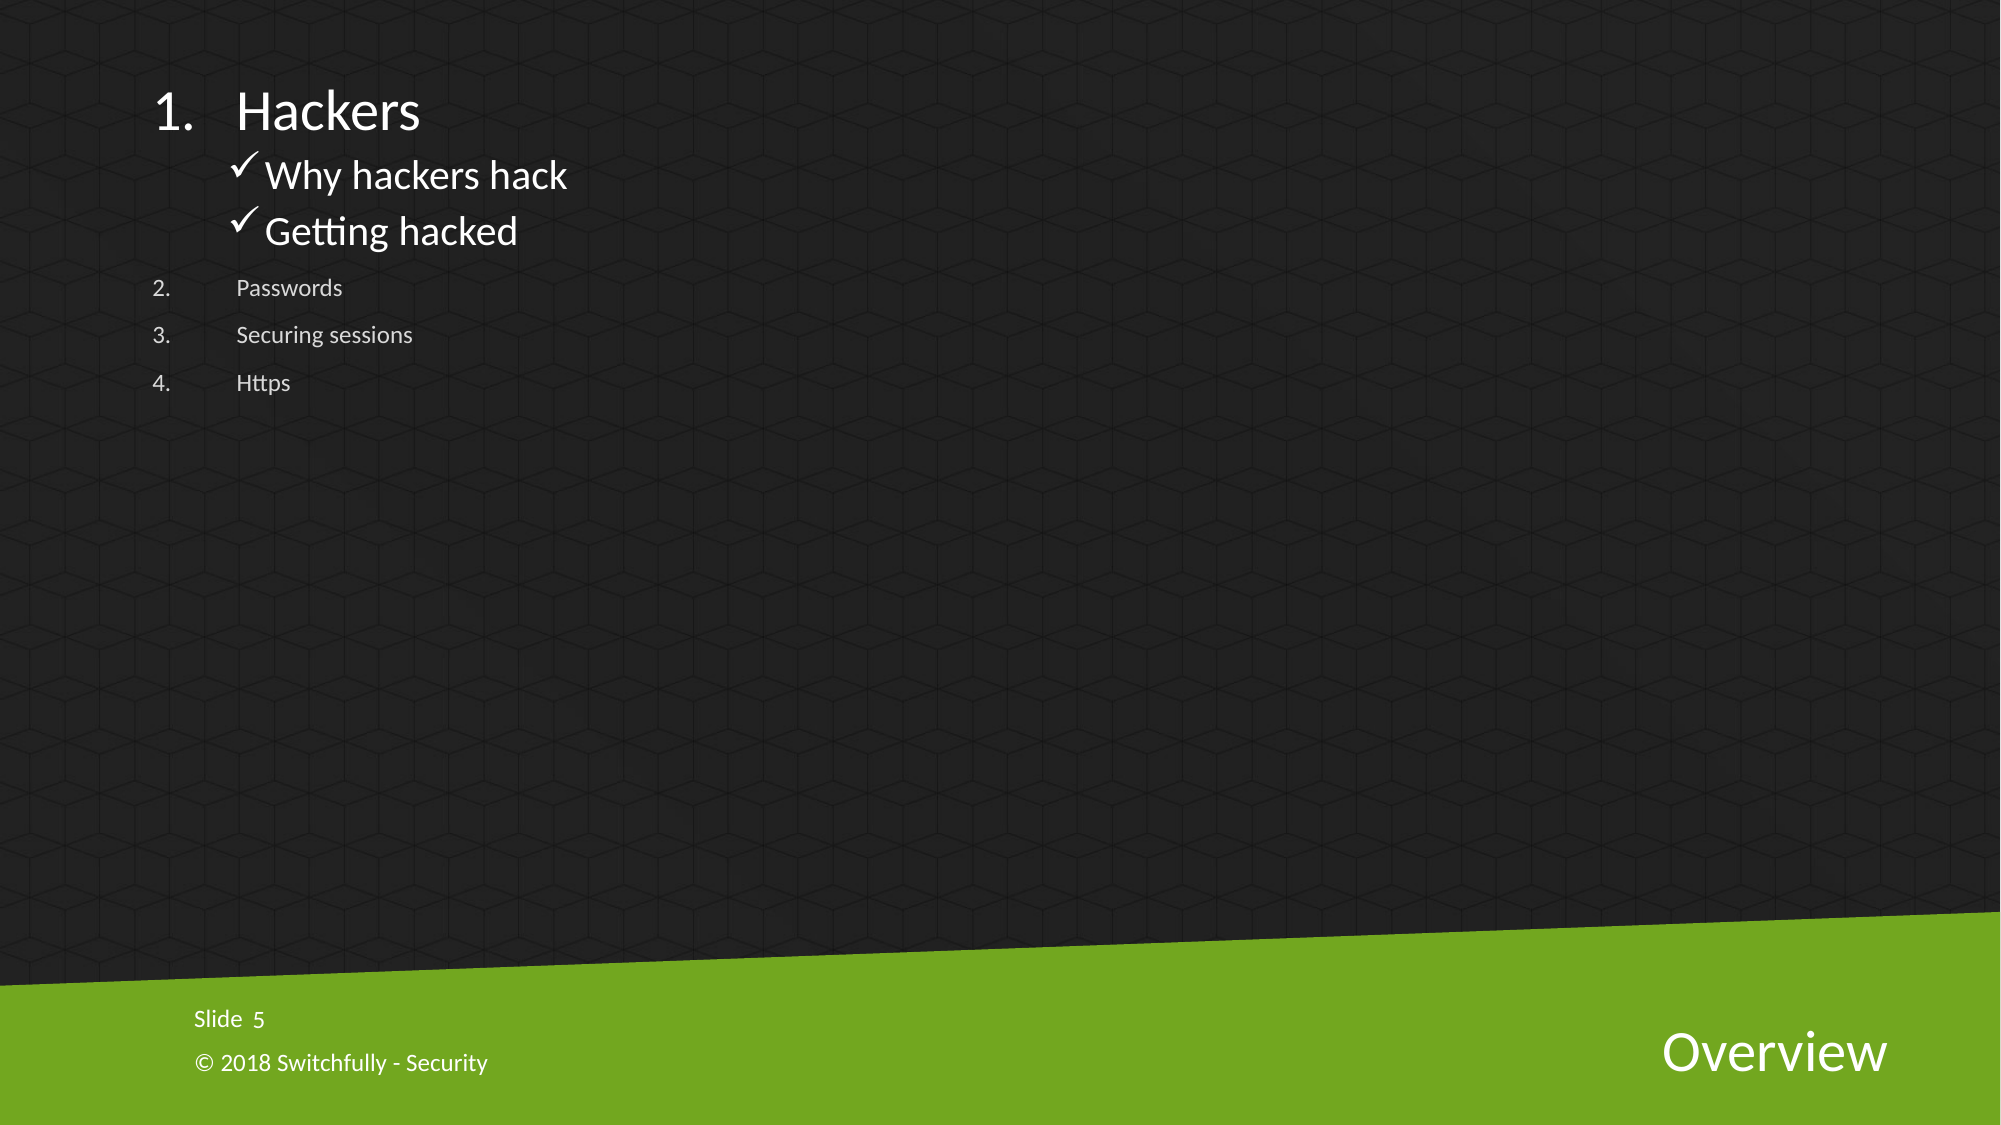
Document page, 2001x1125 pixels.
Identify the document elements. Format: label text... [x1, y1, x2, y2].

footer © 2018 Switchfully - Security [179, 1031, 868, 1092]
title Overview [868, 1013, 1905, 1092]
slide_number 5 [237, 988, 393, 1049]
list Hackers Why hackers hack Getting hacked Passwords Securing sessions Https [137, 72, 1863, 855]
picture [0, 0, 2001, 985]
